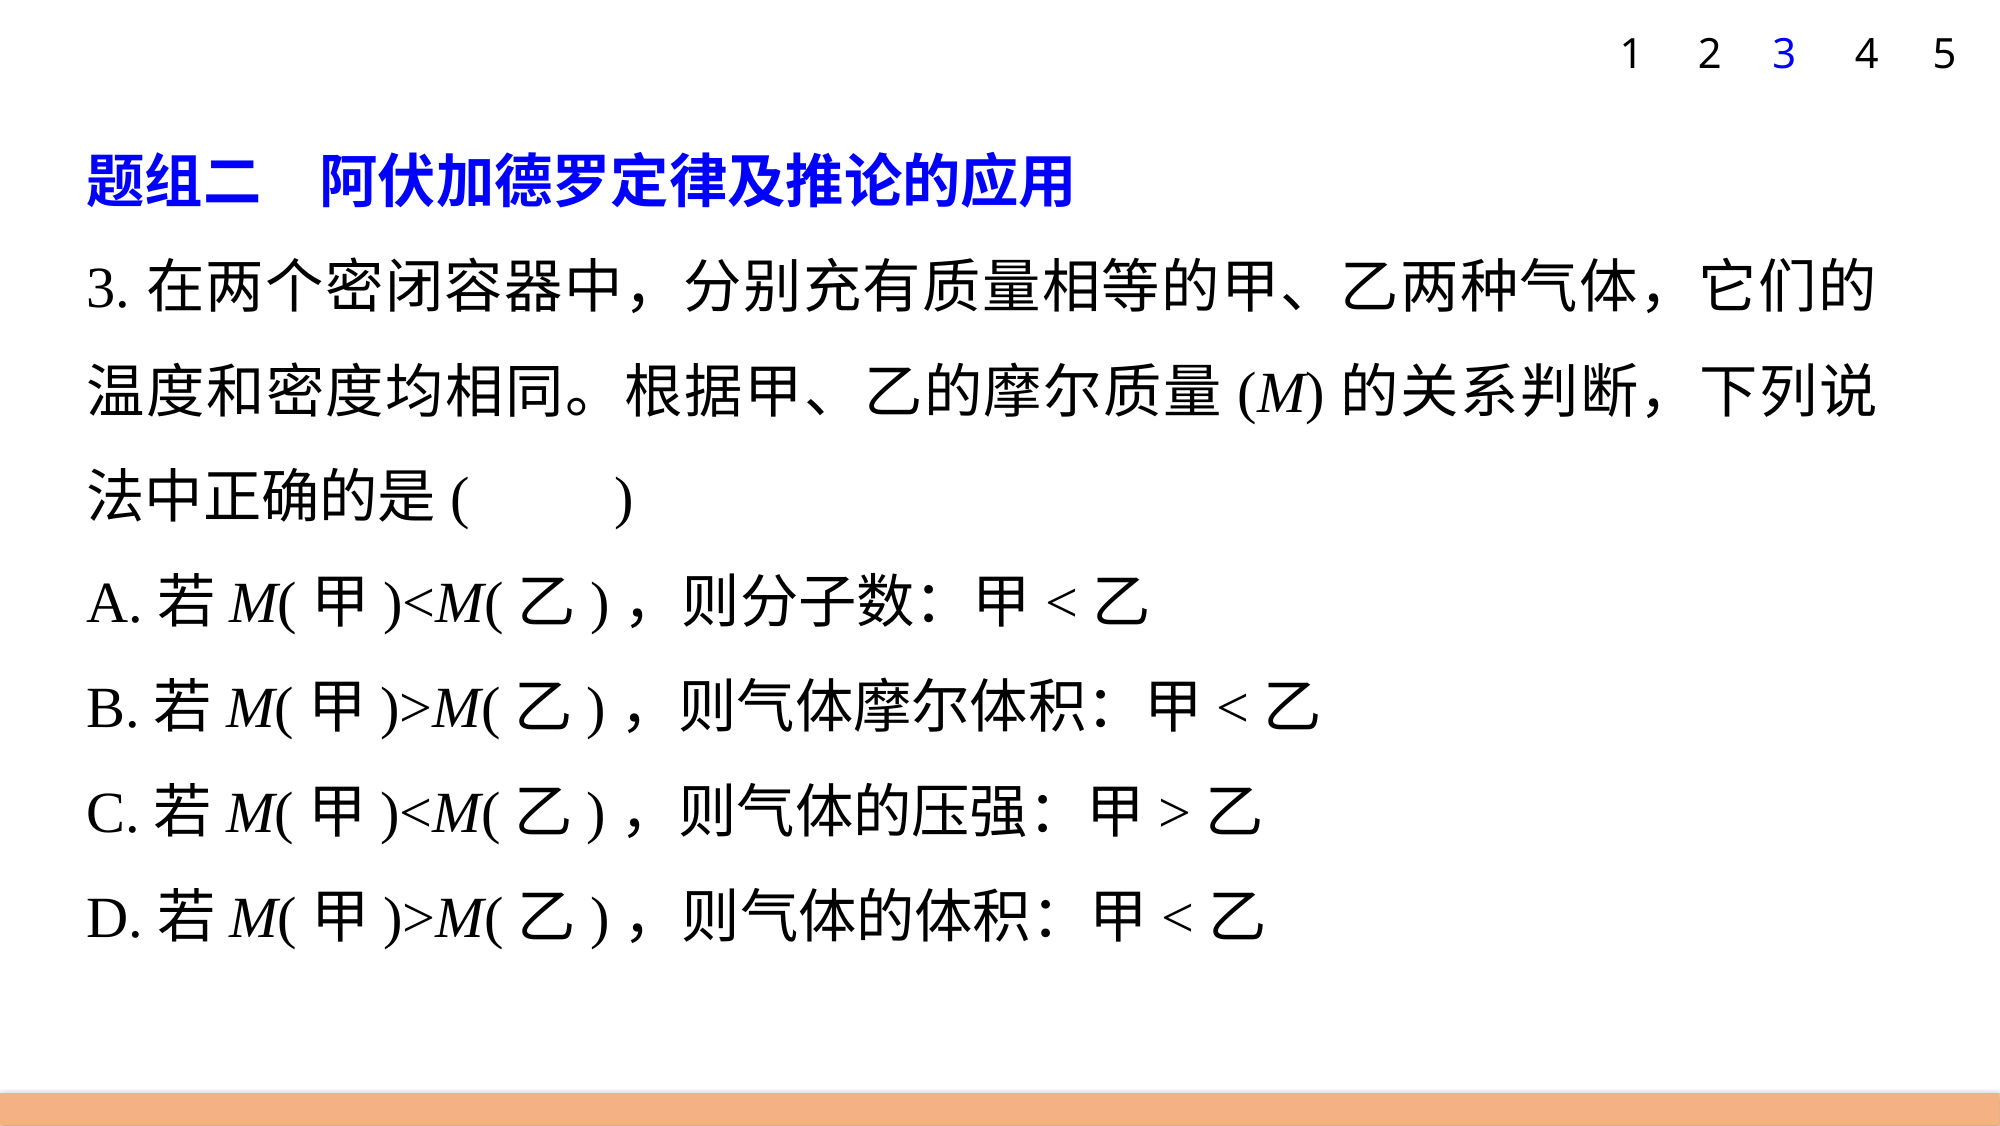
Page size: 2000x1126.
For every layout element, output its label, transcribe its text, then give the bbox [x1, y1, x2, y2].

text_box 2 [1680, 4, 1742, 100]
text_box 1 [1598, 4, 1664, 100]
text_box [0, 1092, 2000, 1126]
text_box 4 [1833, 4, 1899, 100]
text_box 题组二 阿伏加德罗定律及推论的应用 3.在两个密闭容器中，分别充有质量相等的甲、乙两种气体，它们的温度和密度均相同。根据甲、乙的摩尔质量(M)的关系判断，下列说法中正确的是( ) A.若M(甲)<M(乙)，则分子数：甲<乙 B.若M(甲)>M(乙)，则气体摩尔体积：甲<乙 C.若M(甲)<M(乙)，则气体的压强：甲>乙 D.若M(甲)>M(乙)，则气体的体积：甲<乙 [66, 99, 1898, 959]
text_box 3 [1759, 4, 1817, 100]
text_box 5 [1911, 4, 1977, 100]
